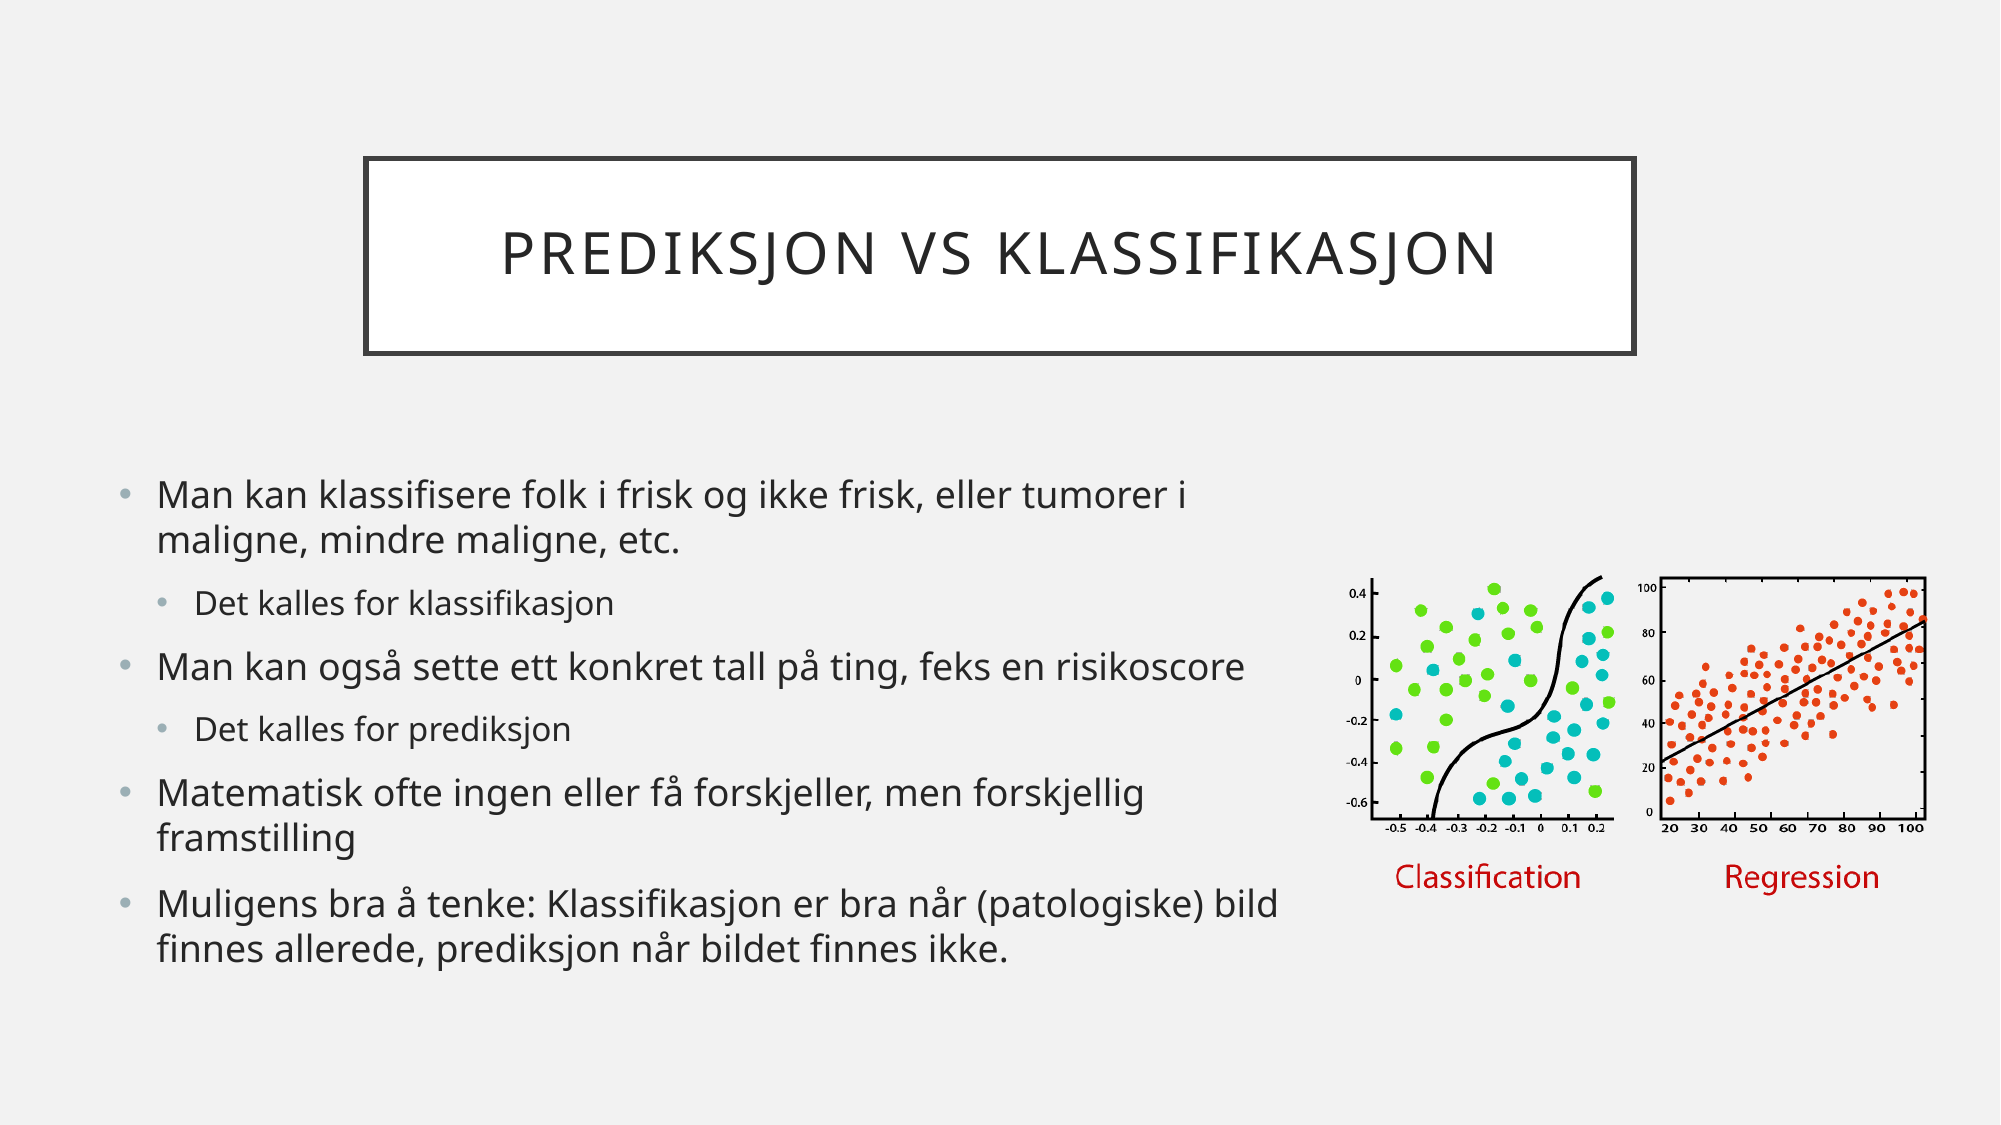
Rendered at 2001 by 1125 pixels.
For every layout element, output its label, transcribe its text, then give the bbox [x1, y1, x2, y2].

picture [1336, 564, 1932, 897]
title Prediksjon vs klassifikasjon [363, 156, 1637, 356]
list Man kan klassifisere folk i frisk og ikke frisk, eller tumorer i maligne, mindre maligne, etc. Det kalles for klassifikasjon Man kan også sette ett konkret tall på ting, feks en risikoscore Det kalles for prediksjon Matematisk ofte ingen eller få forskjeller, men forskjellig framstilling Muligens bra å tenke: Klassifikasjon er bra når (patologiske) bild finnes allerede, prediksjon når bildet finnes ikke. [103, 463, 1301, 967]
